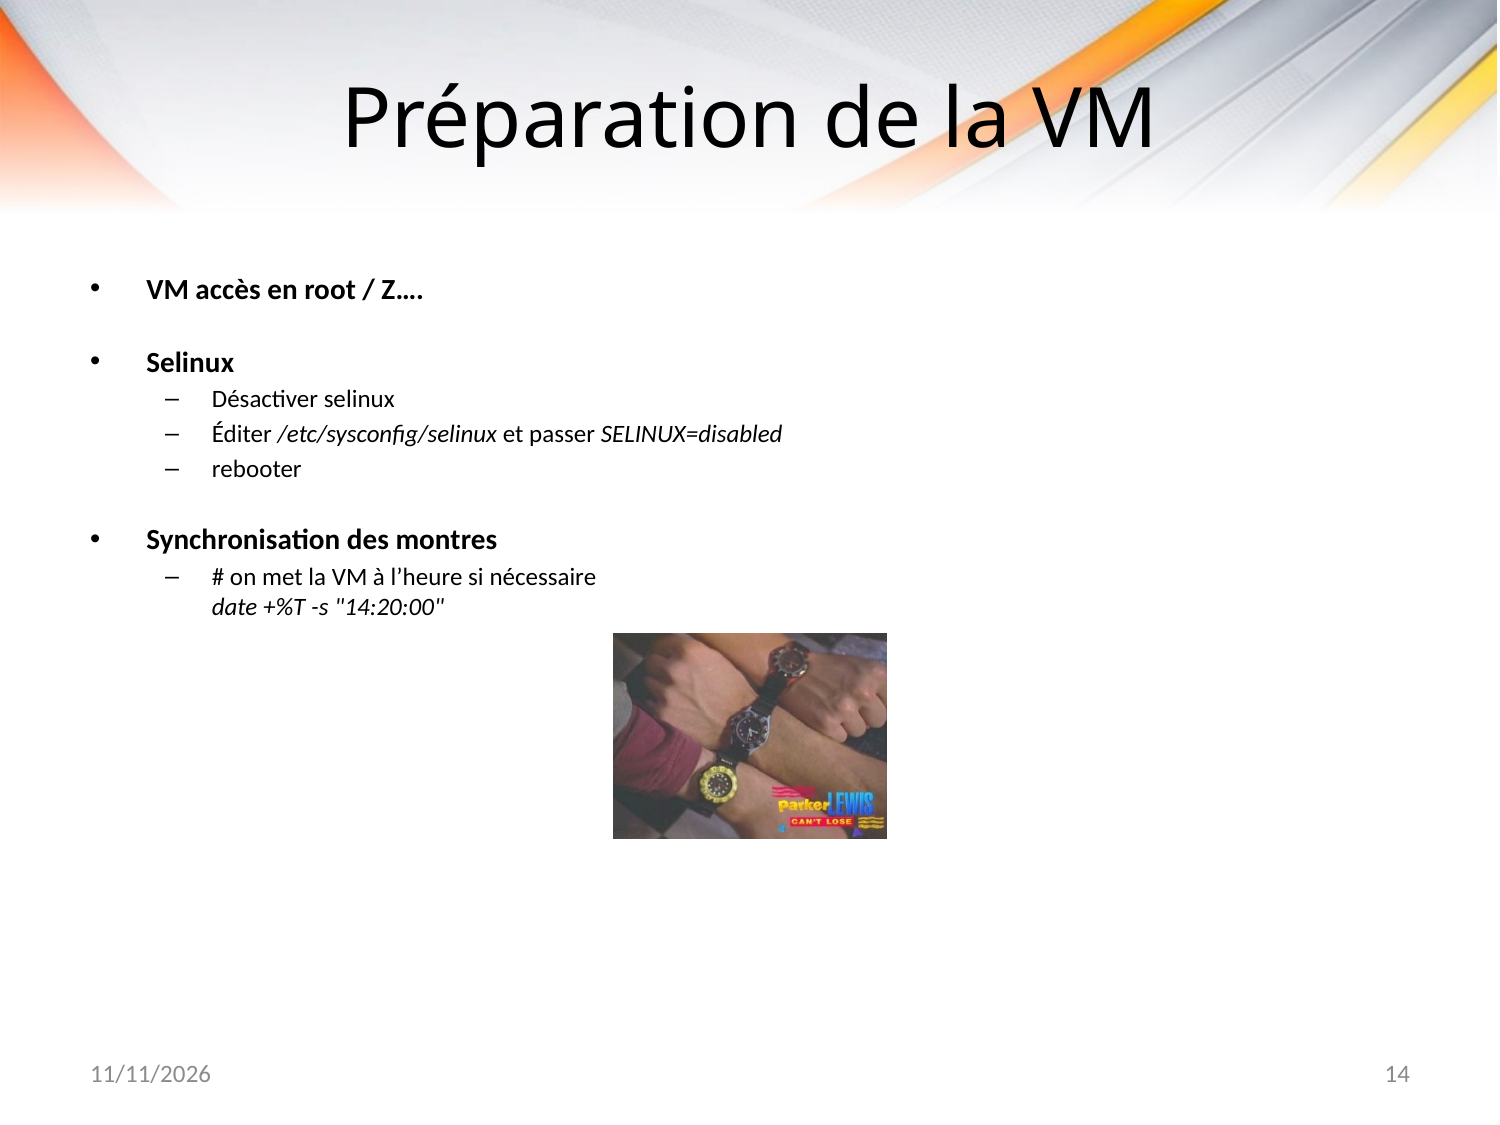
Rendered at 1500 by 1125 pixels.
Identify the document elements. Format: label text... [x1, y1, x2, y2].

title Préparation de la VM [75, 20, 1425, 208]
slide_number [75, 1042, 425, 1103]
picture [0, 0, 1497, 252]
list VM accès en root / Z…. Selinux Désactiver selinux Éditer /etc/sysconfig/selinux et passer SELINUX=disabled rebooter Synchronisation des montres # on met la VM à l’heure si nécessaire date +%T -s "14:20:00" [75, 262, 1425, 1005]
picture [613, 633, 887, 839]
slide_number 14 [1074, 1042, 1425, 1103]
